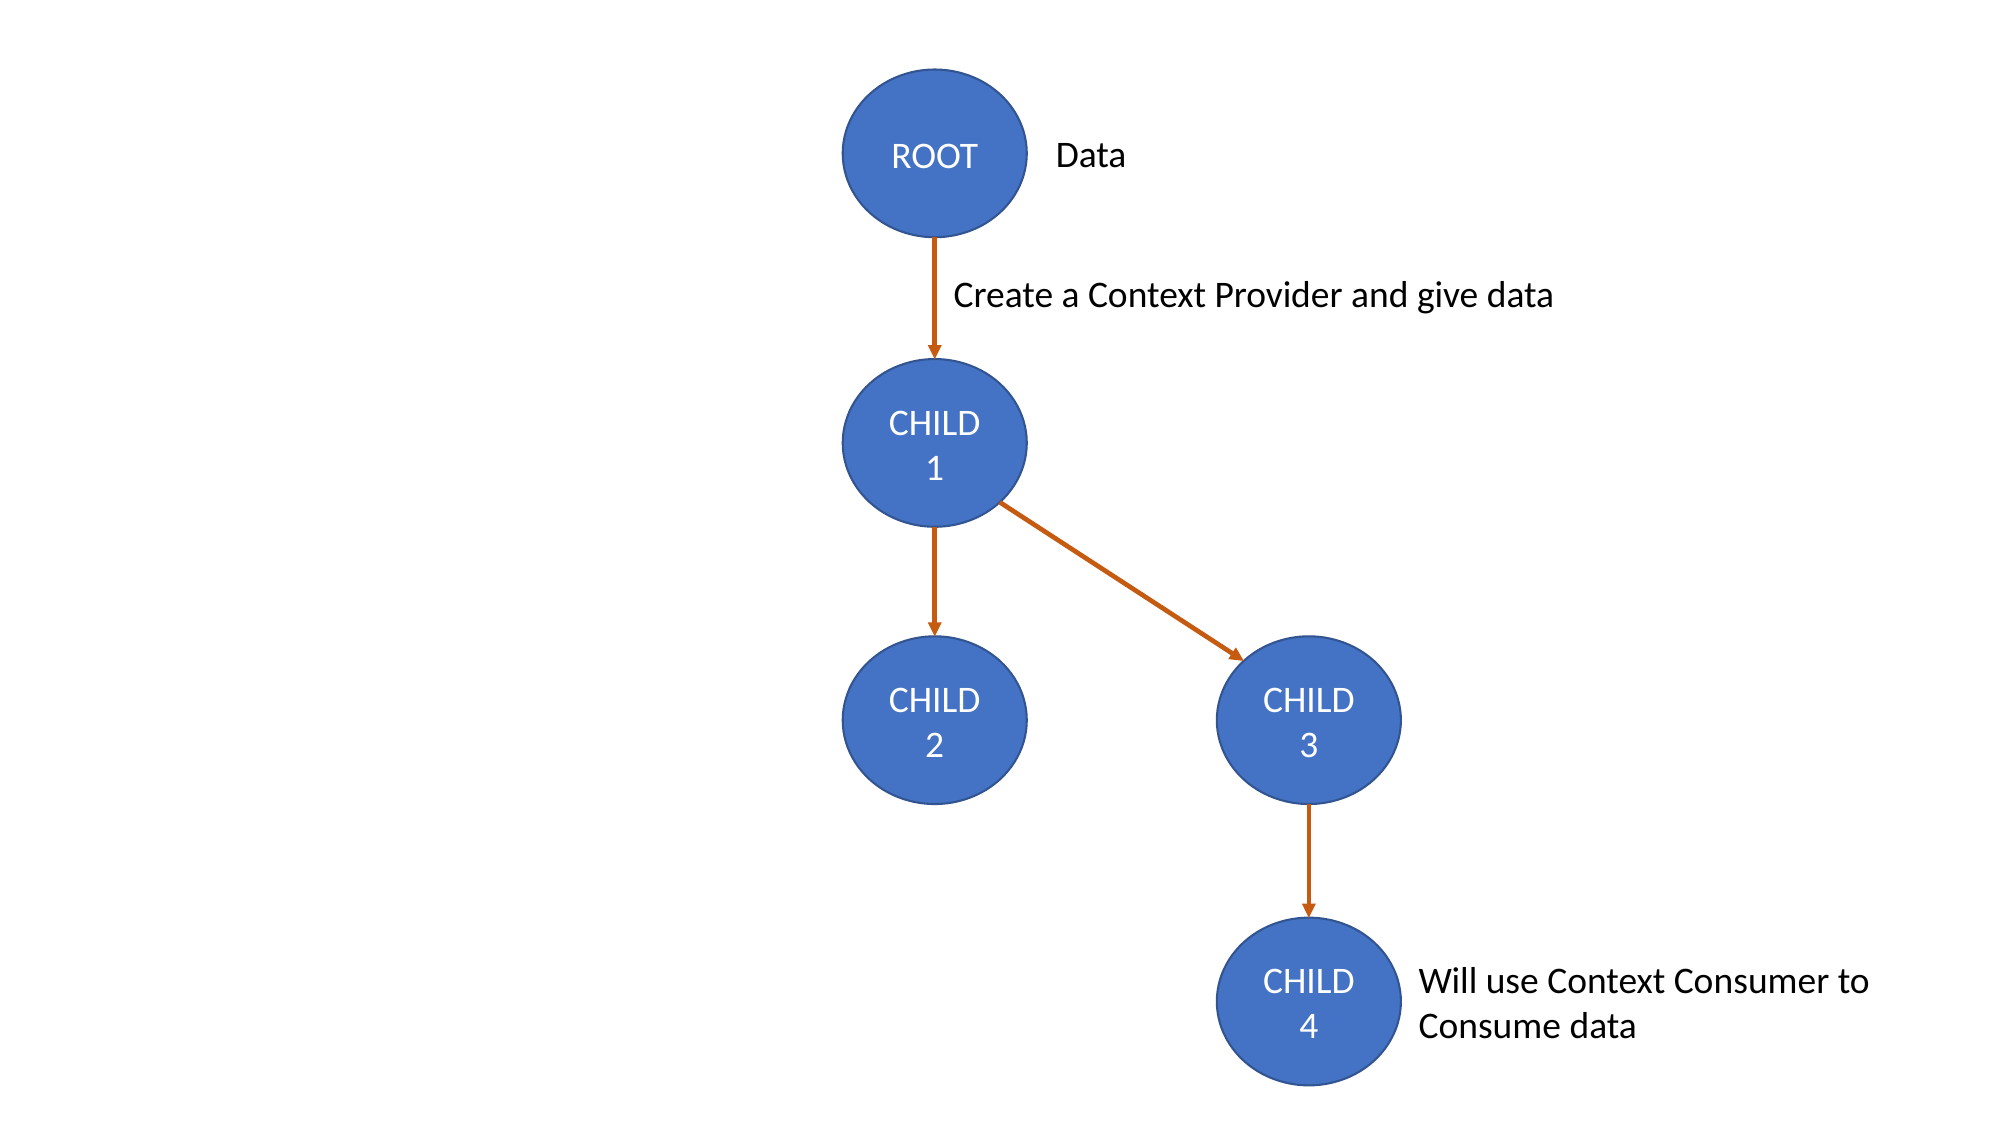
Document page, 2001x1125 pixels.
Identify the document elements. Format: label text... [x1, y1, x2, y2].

text_box CHILD2 [841, 635, 1028, 806]
text_box Will use Context Consumer to Consume data [1403, 948, 1894, 1054]
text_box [999, 502, 1244, 661]
text_box Data [1041, 123, 1142, 183]
text_box CHILD4 [1215, 916, 1402, 1087]
text_box Create a Context Provider and give data [938, 262, 1570, 323]
text_box ROOT [841, 68, 1028, 239]
text_box CHILD3 [1215, 635, 1402, 806]
text_box CHILD1 [841, 358, 1028, 528]
